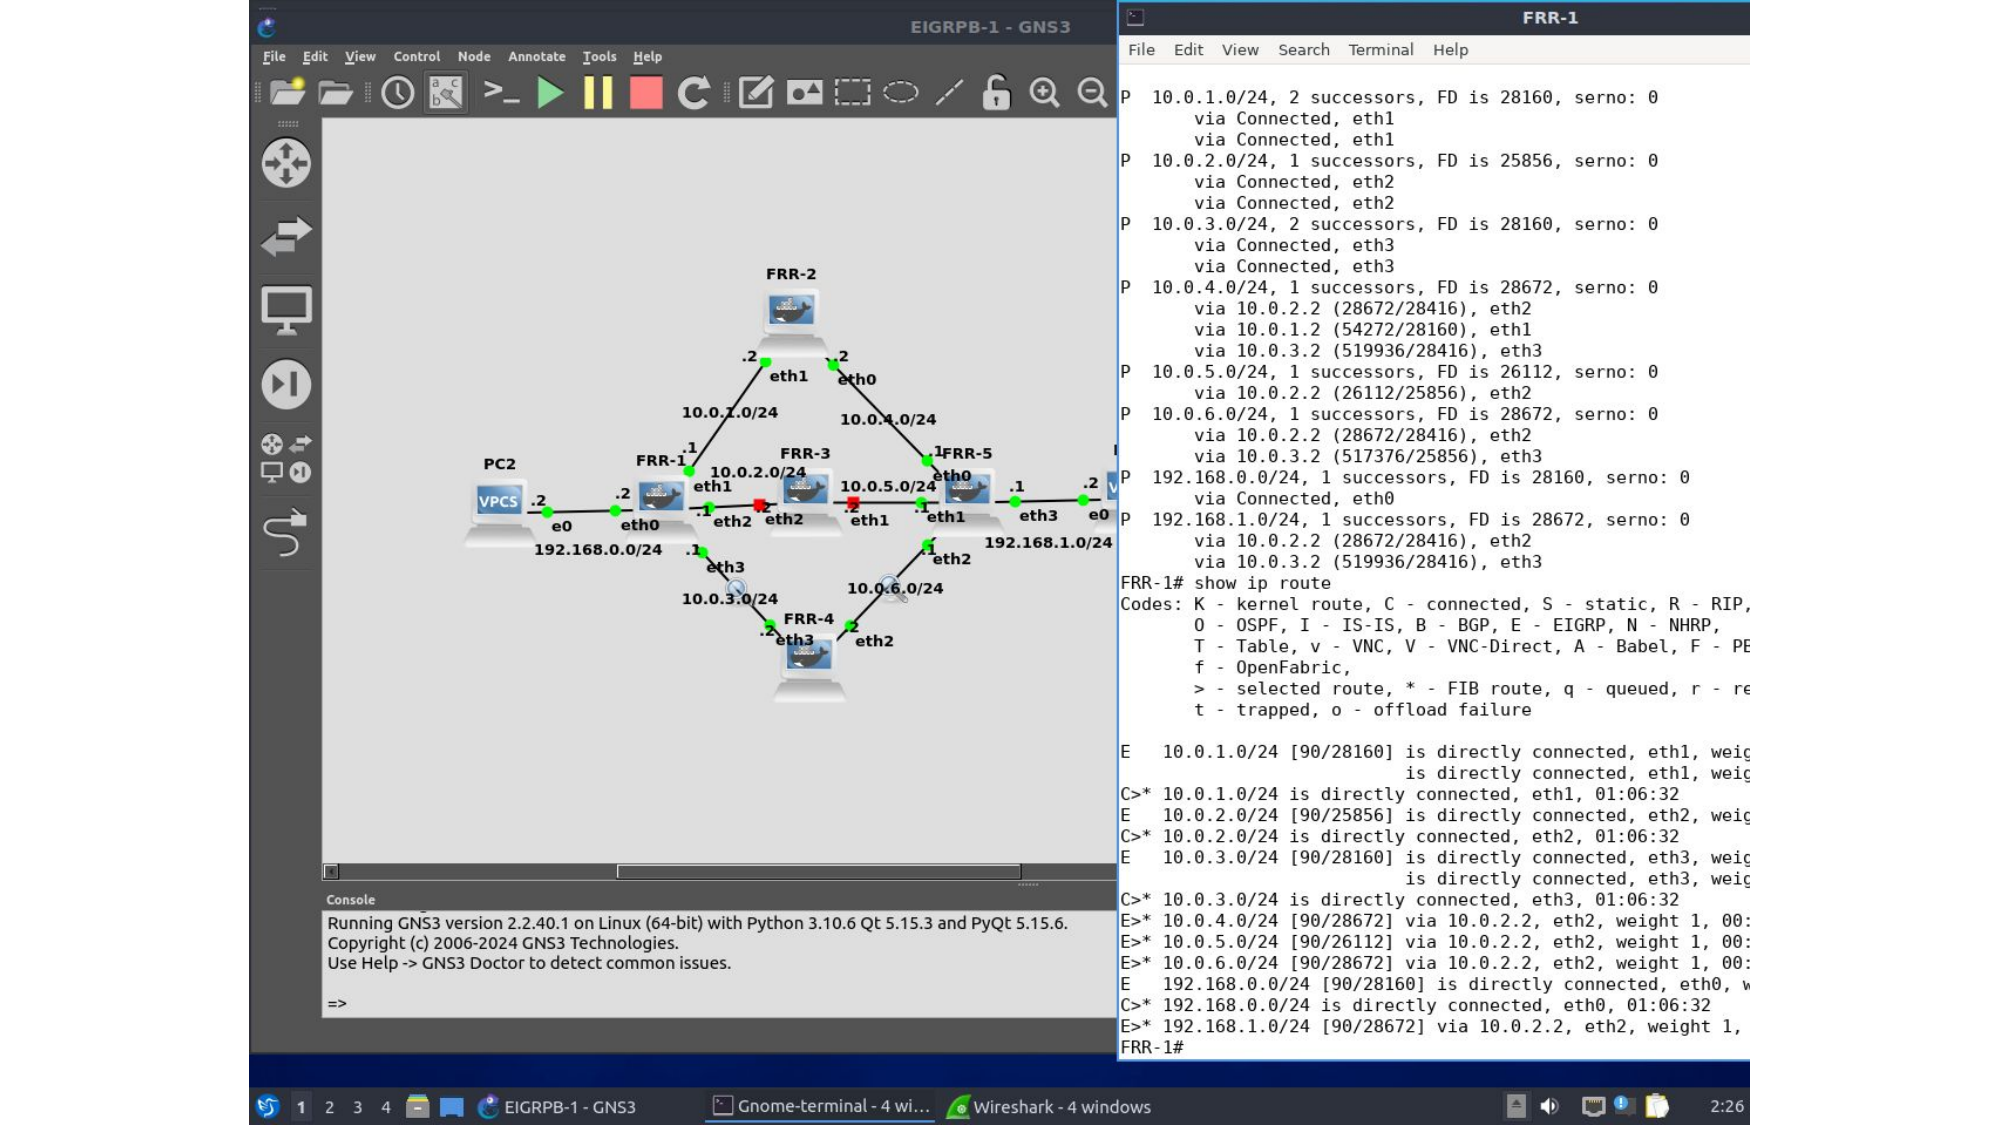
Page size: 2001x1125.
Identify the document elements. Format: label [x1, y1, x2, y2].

list [249, 0, 1751, 1125]
